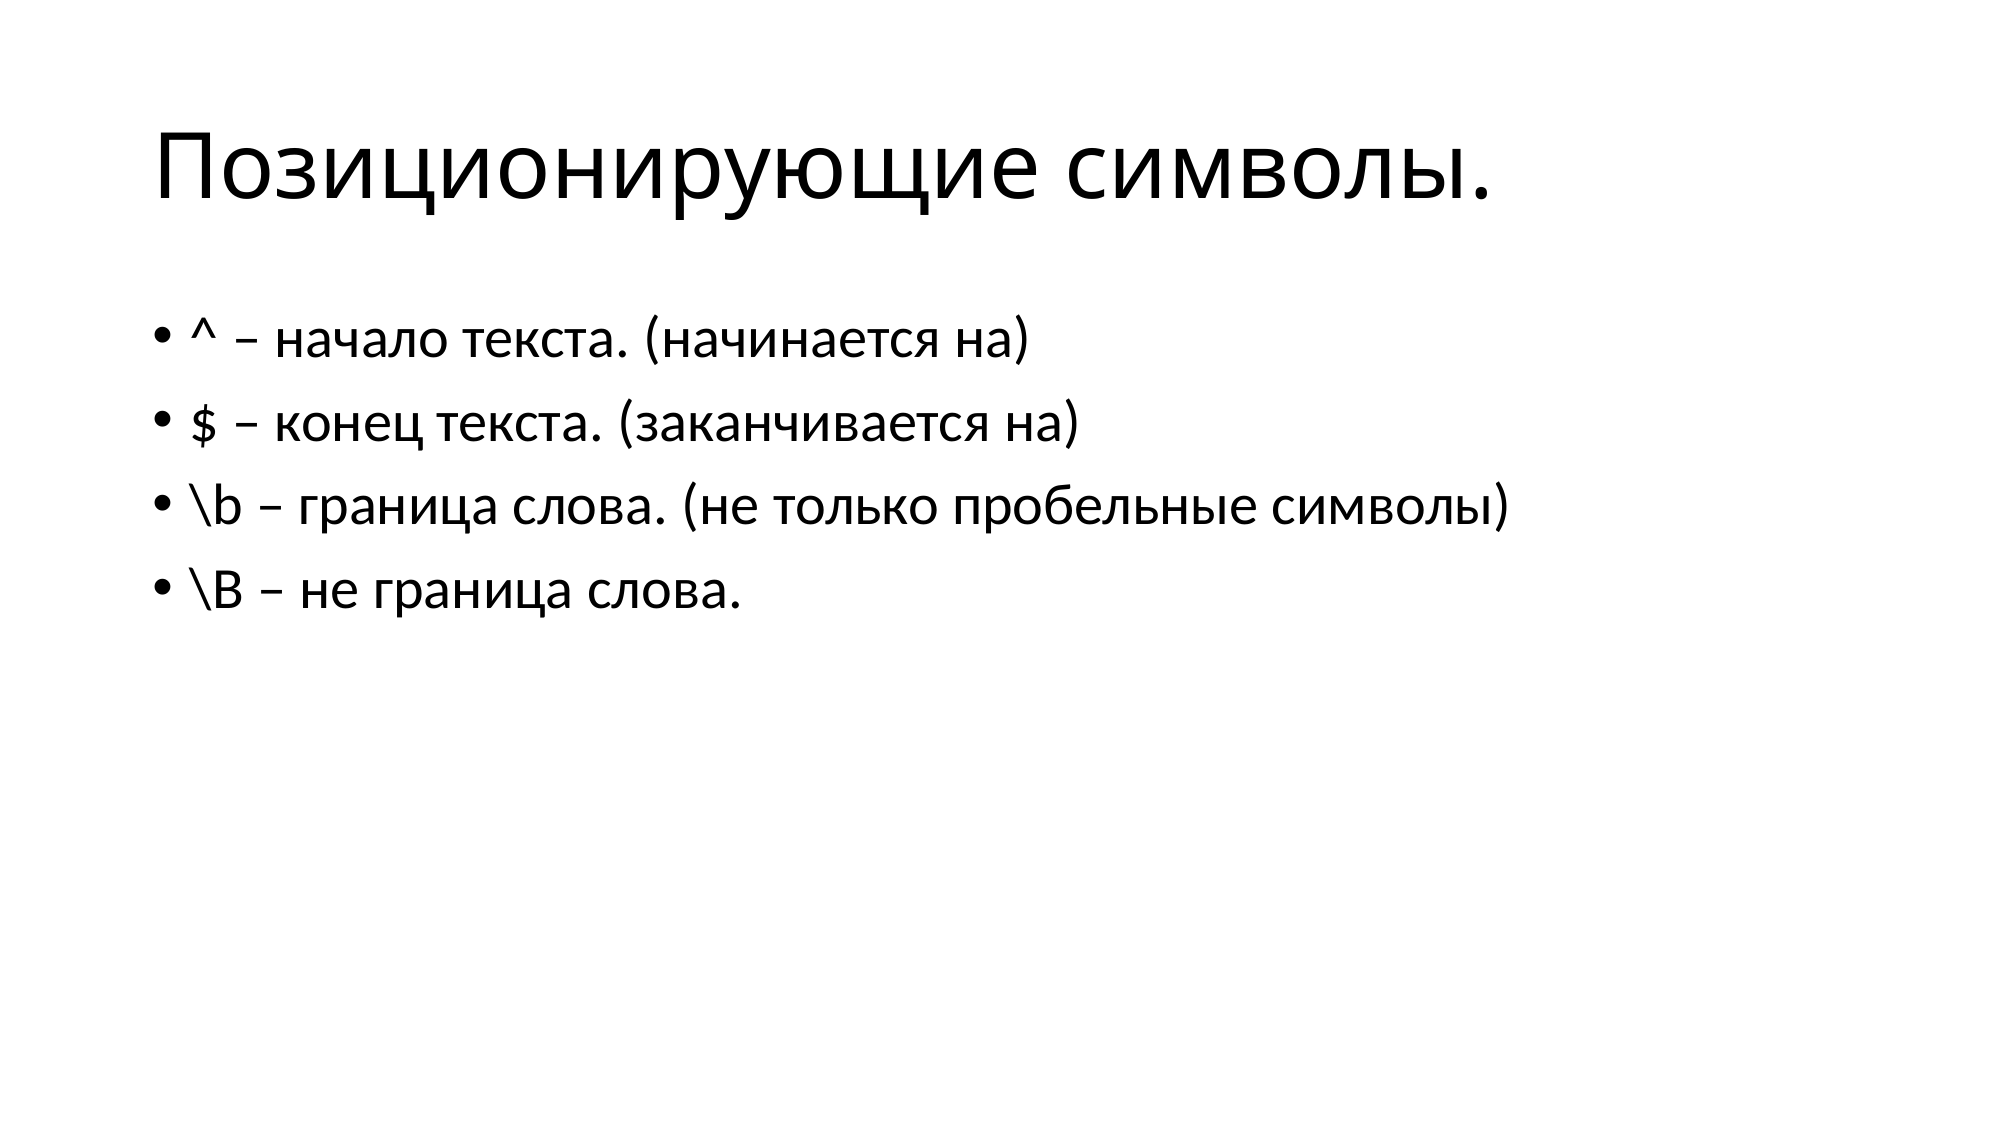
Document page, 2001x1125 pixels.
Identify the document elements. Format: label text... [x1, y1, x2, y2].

title Позиционирующие символы. [137, 59, 1863, 278]
list ^ – начало текста. (начинается на) $ – конец текста. (заканчивается на) \b – граница слова. (не только пробельные символы) \B – не граница слова. [137, 299, 1863, 1014]
